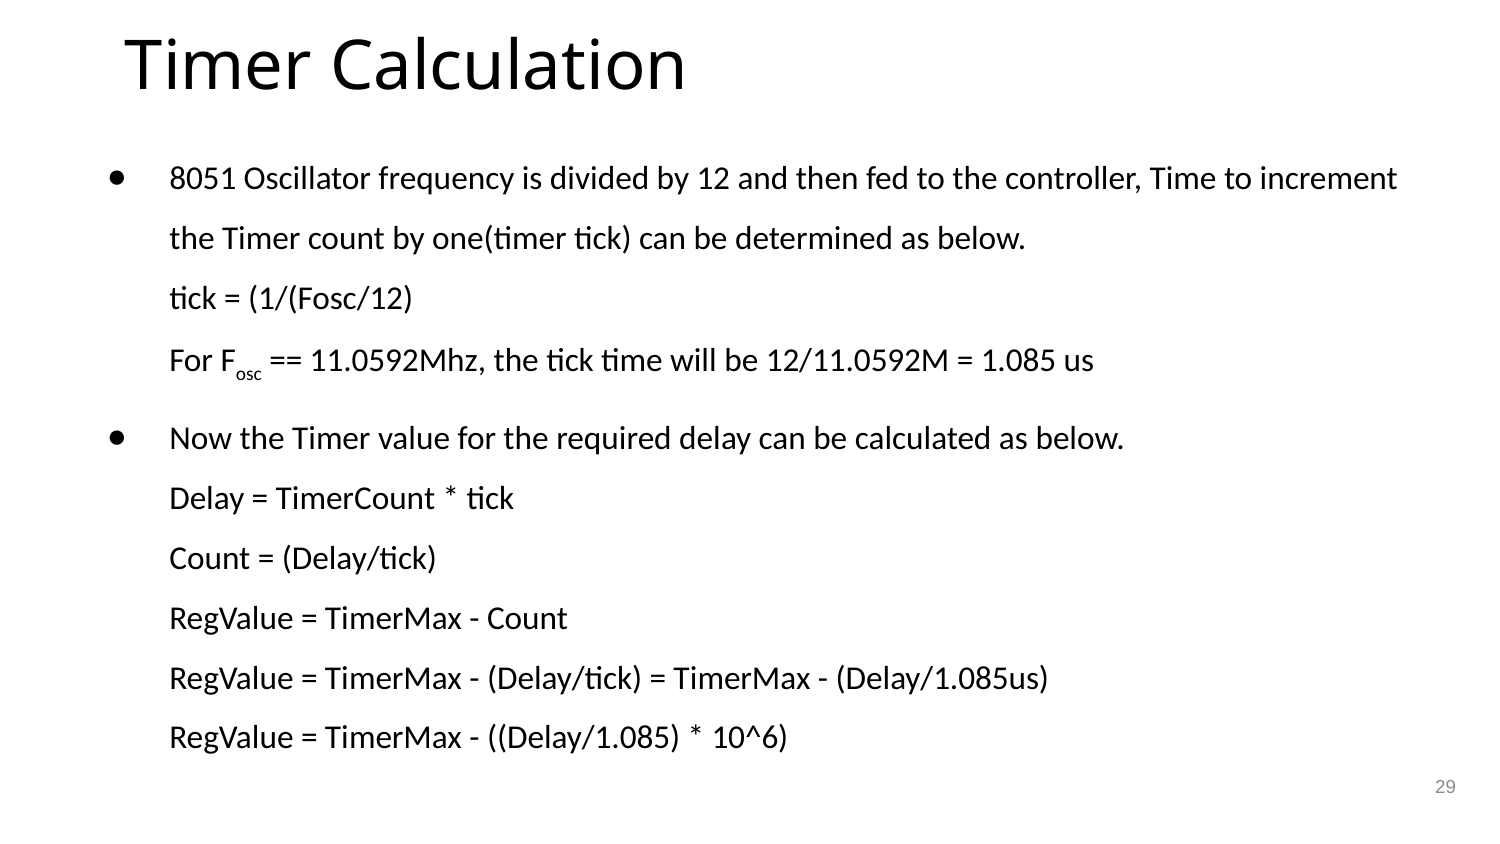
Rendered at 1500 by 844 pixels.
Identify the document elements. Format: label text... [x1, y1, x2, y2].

slide_number 29 [1366, 754, 1457, 819]
title Timer Calculation [124, 39, 1285, 105]
list 8051 Oscillator frequency is divided by 12 and then fed to the controller, Time to increment the Timer count by one(timer tick) can be determined as below. tick = (1/(Fosc/12) For Fosc == 11.0592Mhz, the tick time will be 12/11.0592M = 1.085 us Now the Timer value for the required delay can be calculated as below. Delay = TimerCount * tick Count = (Delay/tick) RegValue = TimerMax - Count RegValue = TimerMax - (Delay/tick) = TimerMax - (Delay/1.085us) RegValue = TimerMax - ((Delay/1.085) * 10^6) [94, 136, 1426, 776]
